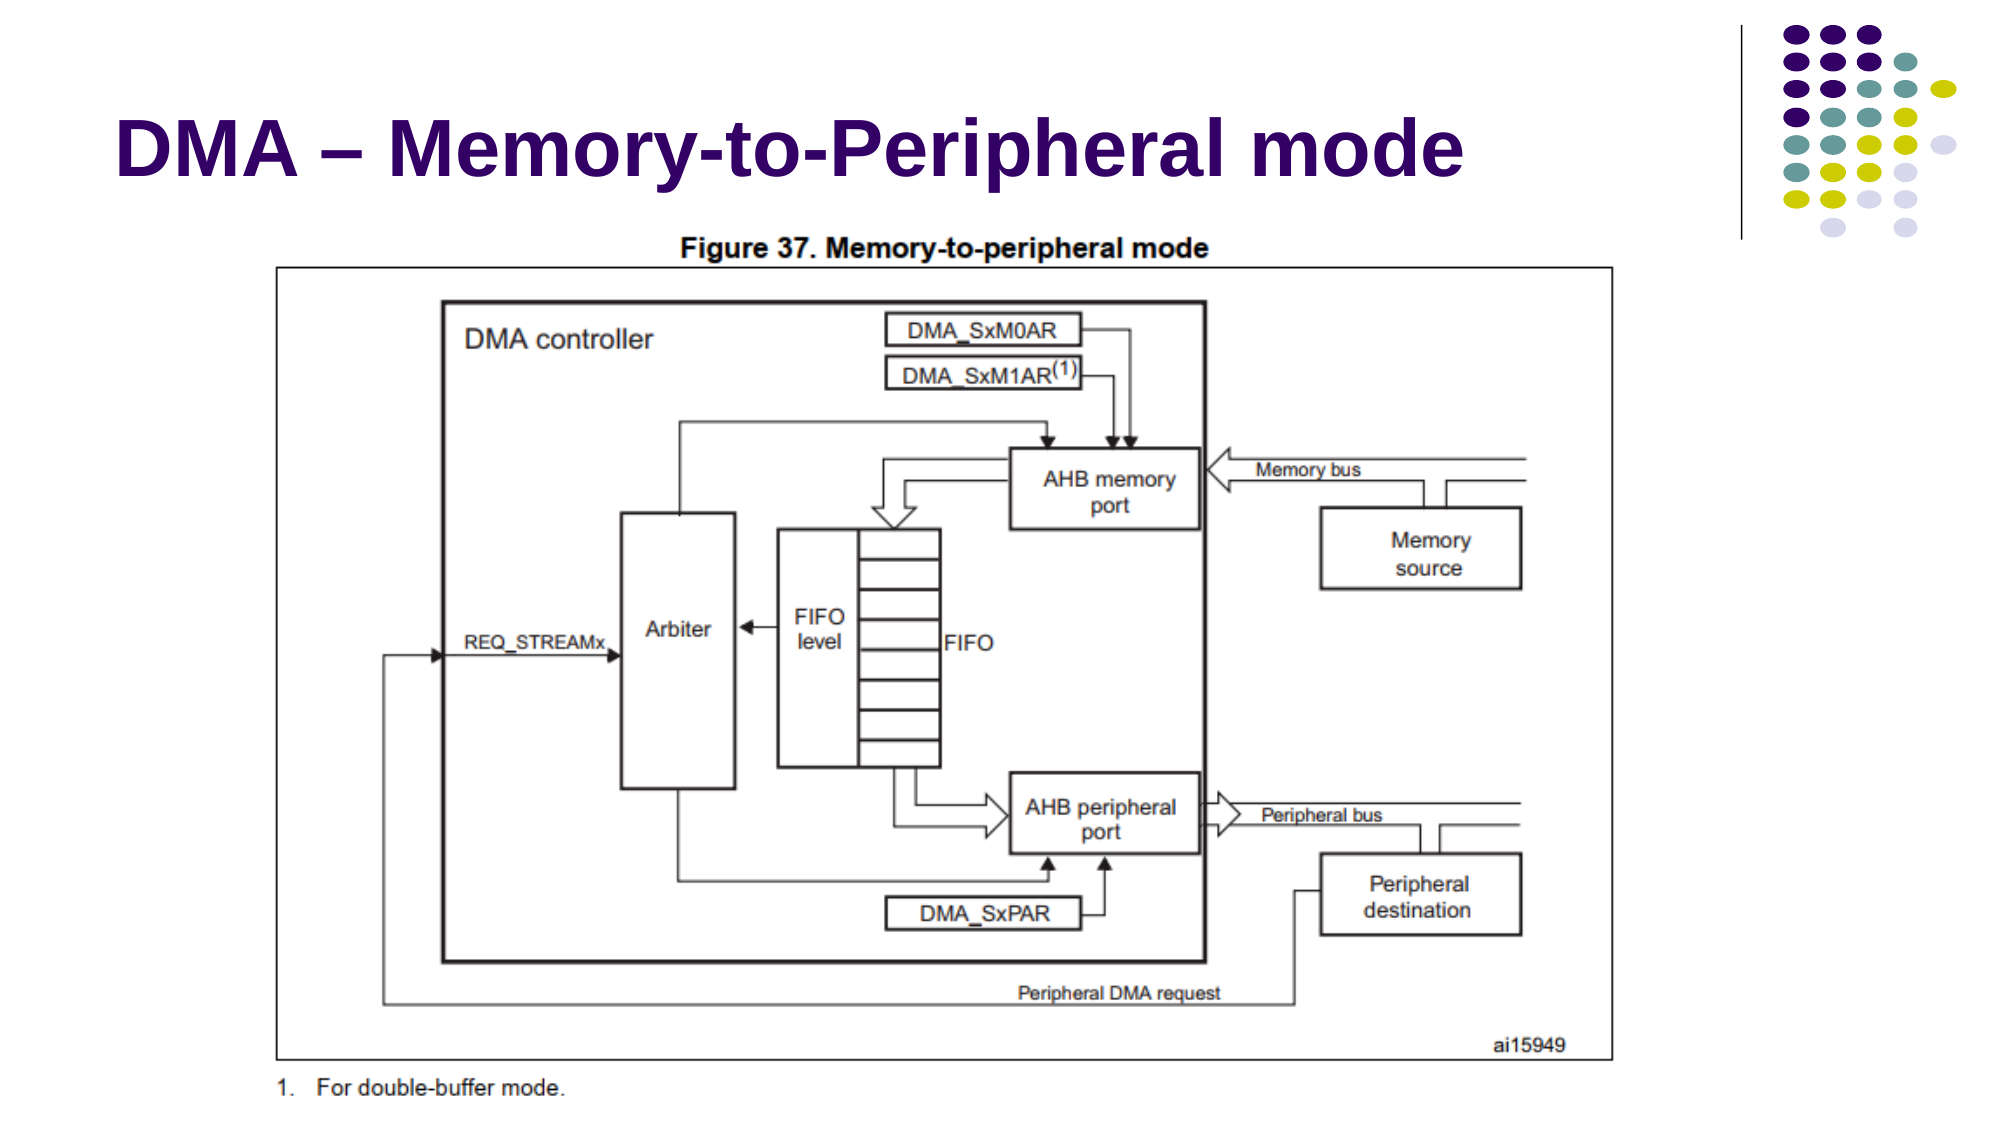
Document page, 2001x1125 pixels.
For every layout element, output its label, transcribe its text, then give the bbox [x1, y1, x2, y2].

title DMA – Memory-to-Peripheral mode [99, 42, 1750, 200]
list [210, 199, 1671, 1103]
